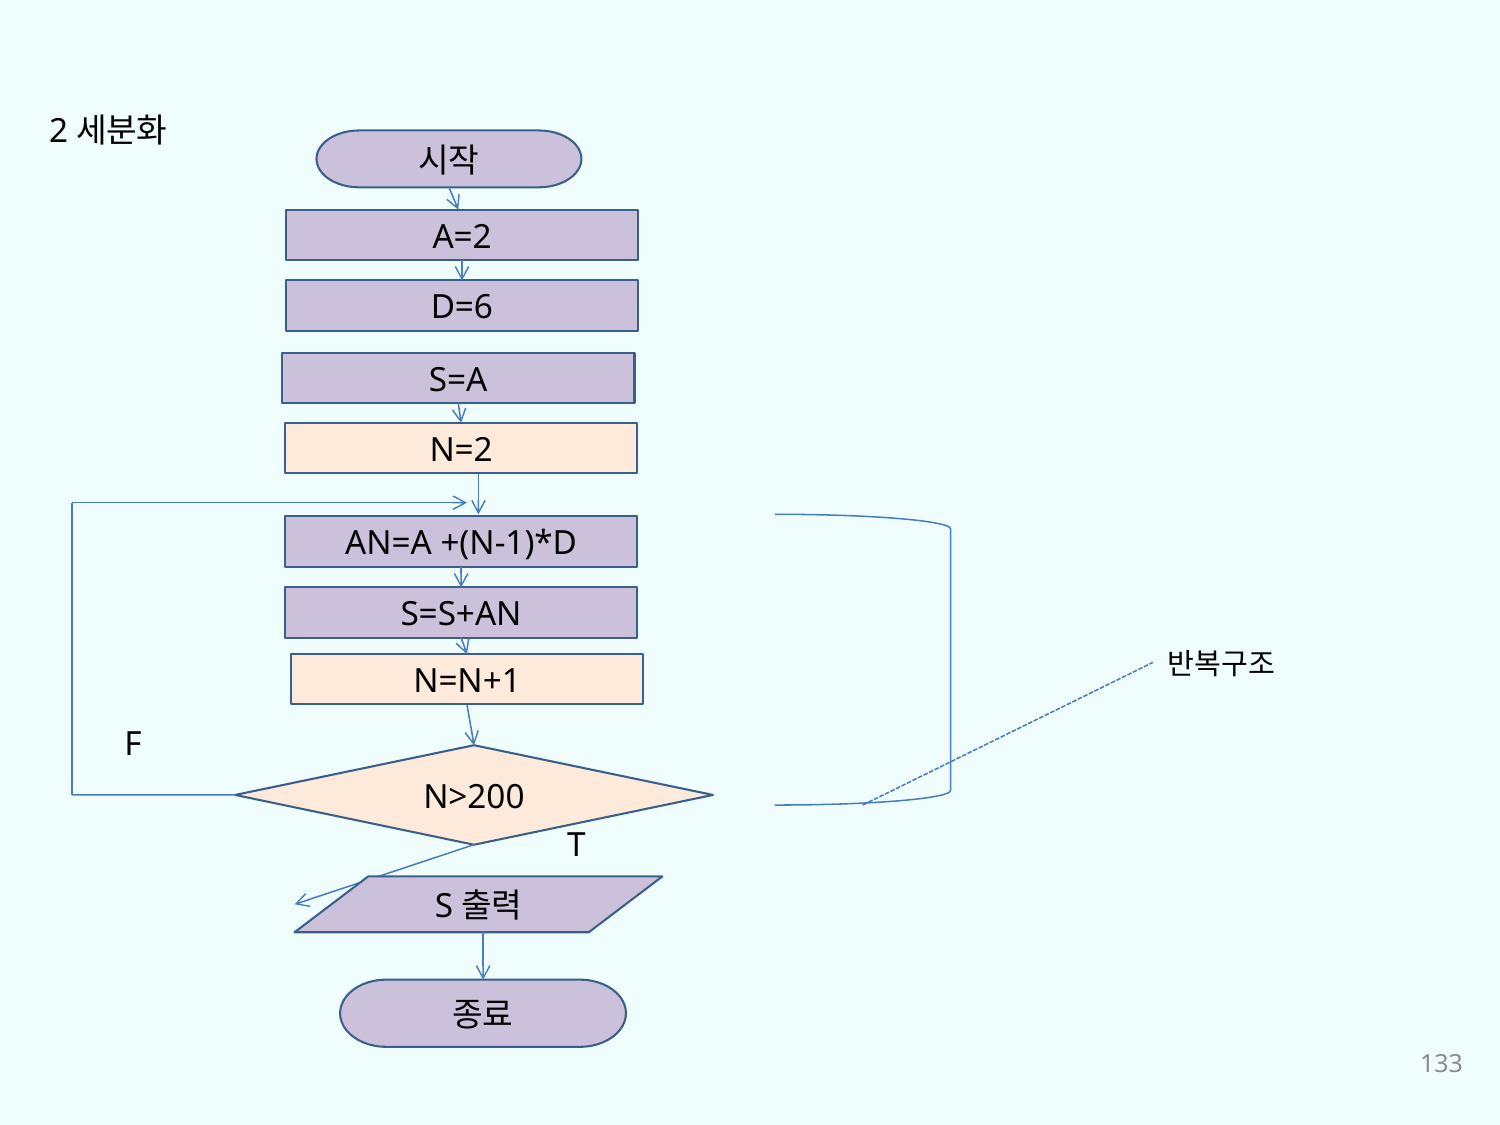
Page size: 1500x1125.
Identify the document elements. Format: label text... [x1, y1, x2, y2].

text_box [34, 101, 951, 1047]
slide_number 133 [1128, 1035, 1478, 1095]
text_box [950, 659, 1154, 663]
text_box 반복구조 [1152, 637, 1342, 688]
